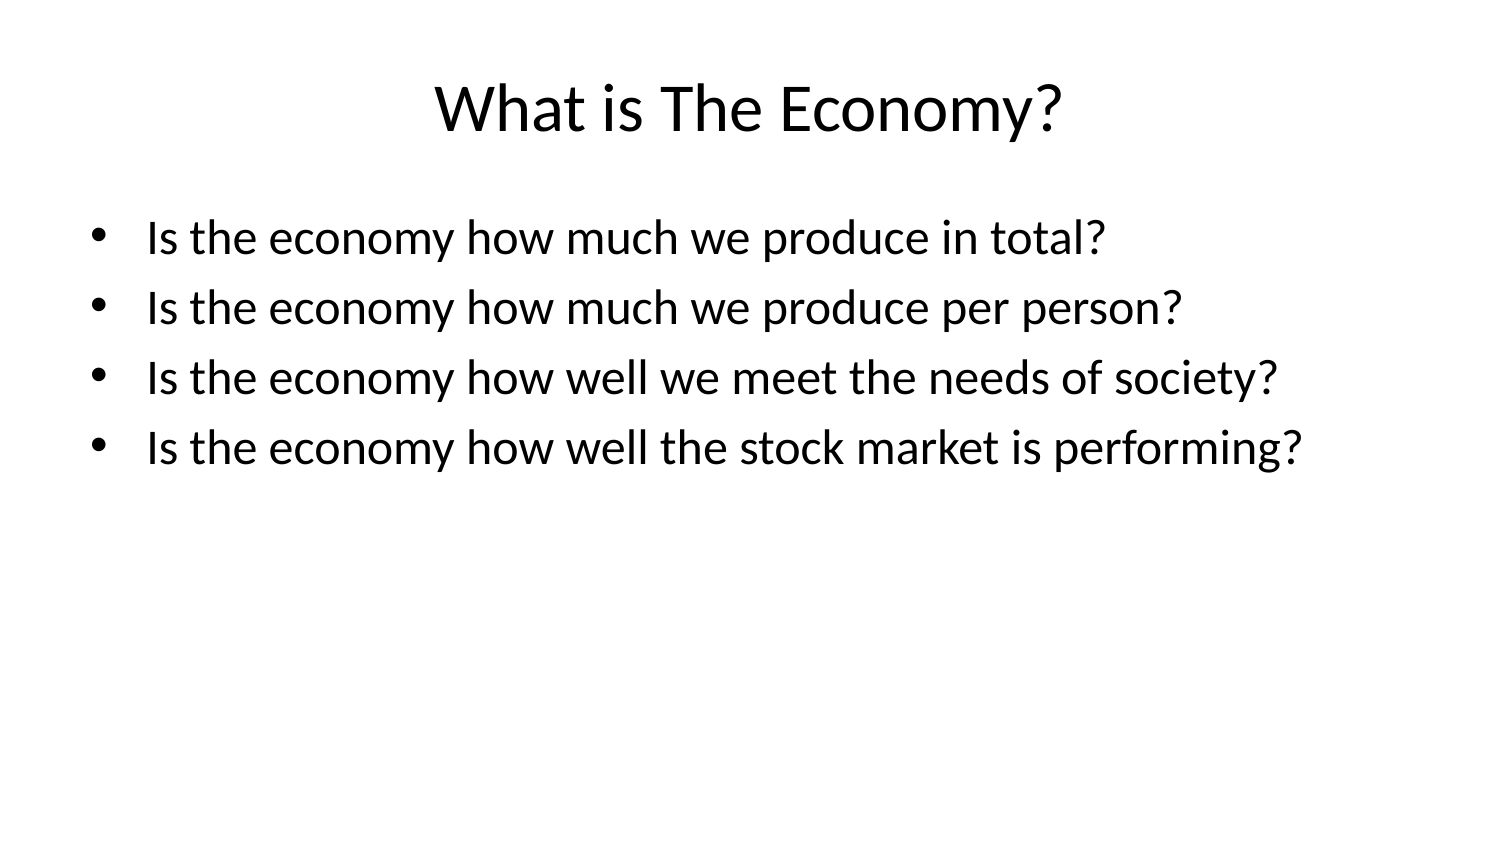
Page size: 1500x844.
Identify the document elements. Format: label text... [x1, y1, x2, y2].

title What is The Economy? [75, 33, 1425, 175]
list Is the economy how much we produce in total? Is the economy how much we produce per person? Is the economy how well we meet the needs of society? Is the economy how well the stock market is performing? [75, 196, 1425, 754]
